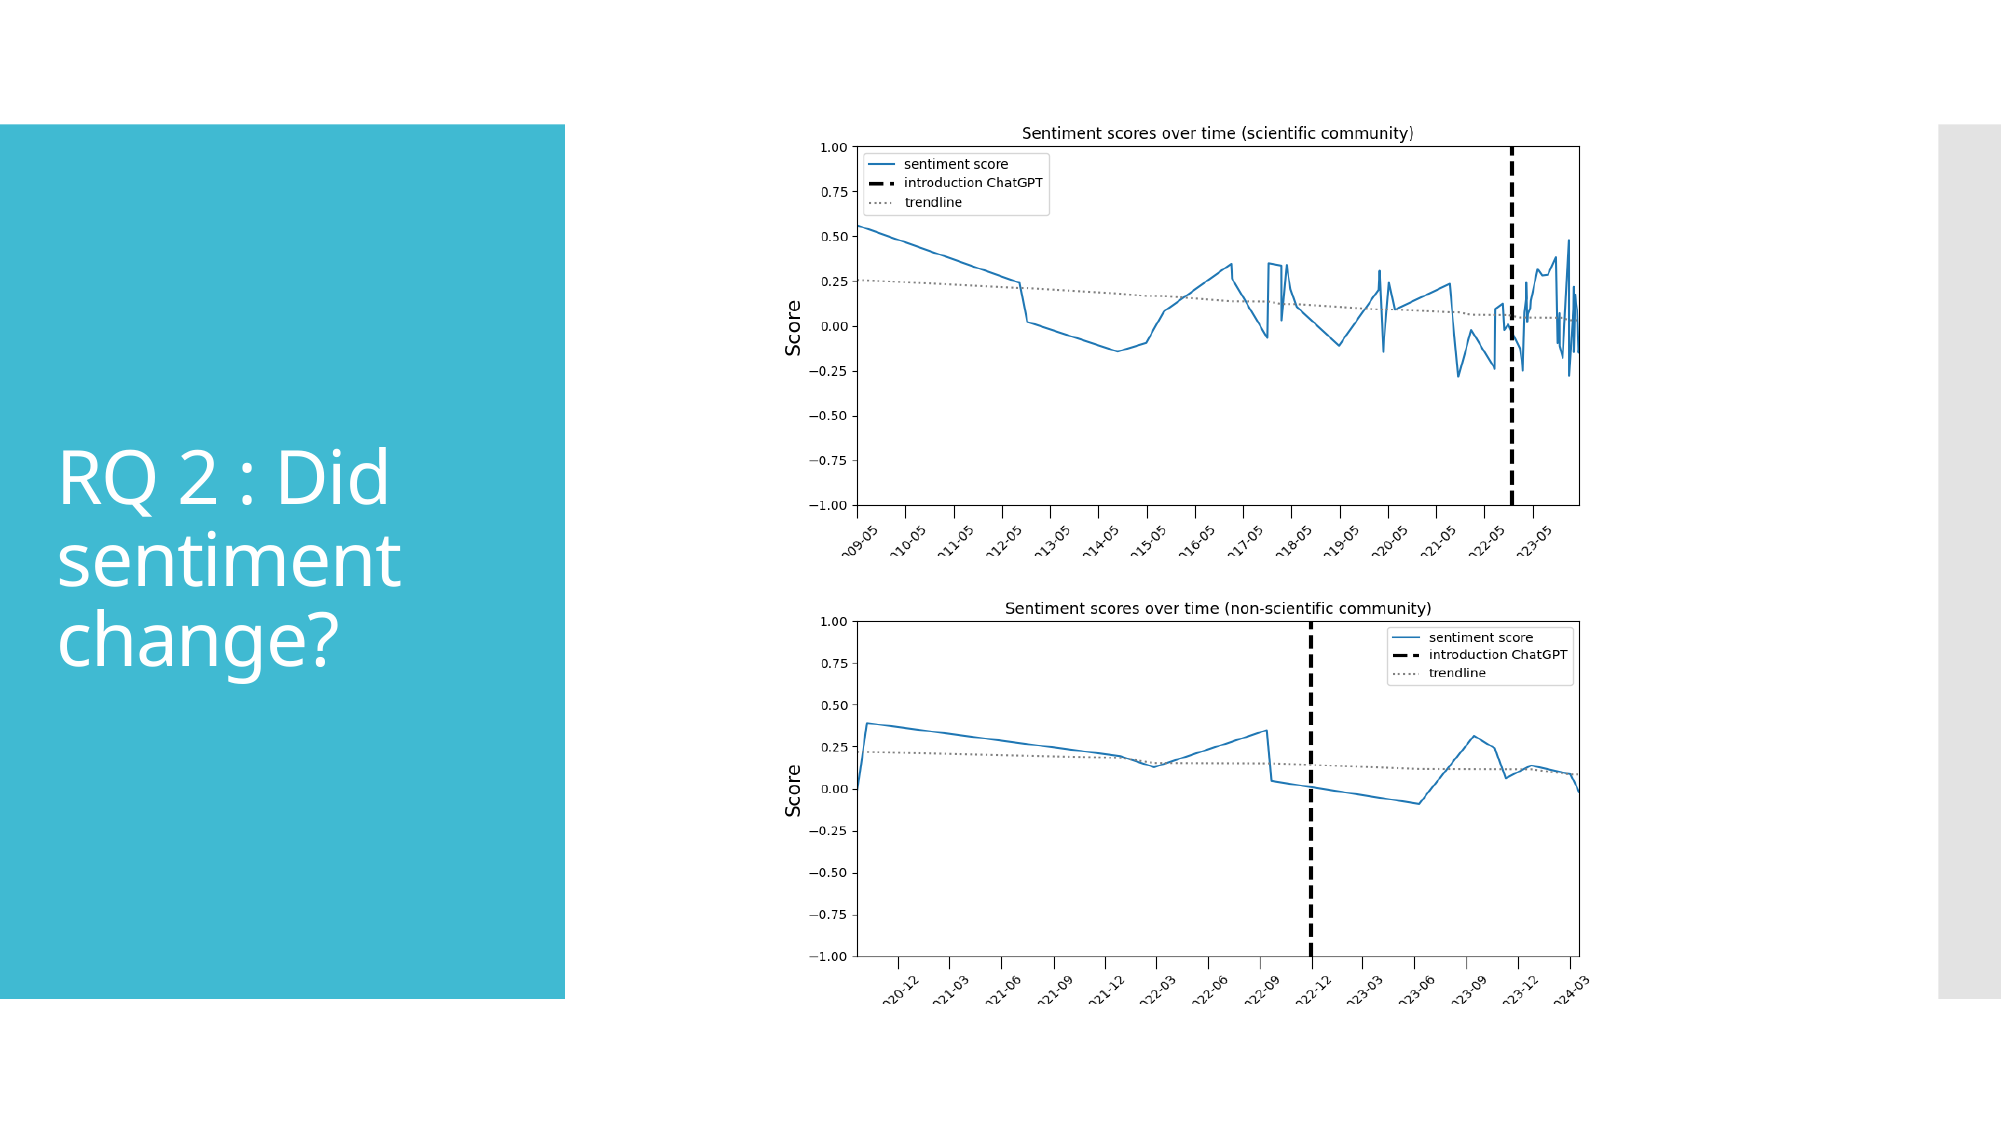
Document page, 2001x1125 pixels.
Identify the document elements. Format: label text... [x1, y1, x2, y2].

picture [740, 90, 1673, 557]
title RQ 2 : Did sentiment change? [41, 184, 525, 940]
picture [740, 568, 1673, 1004]
